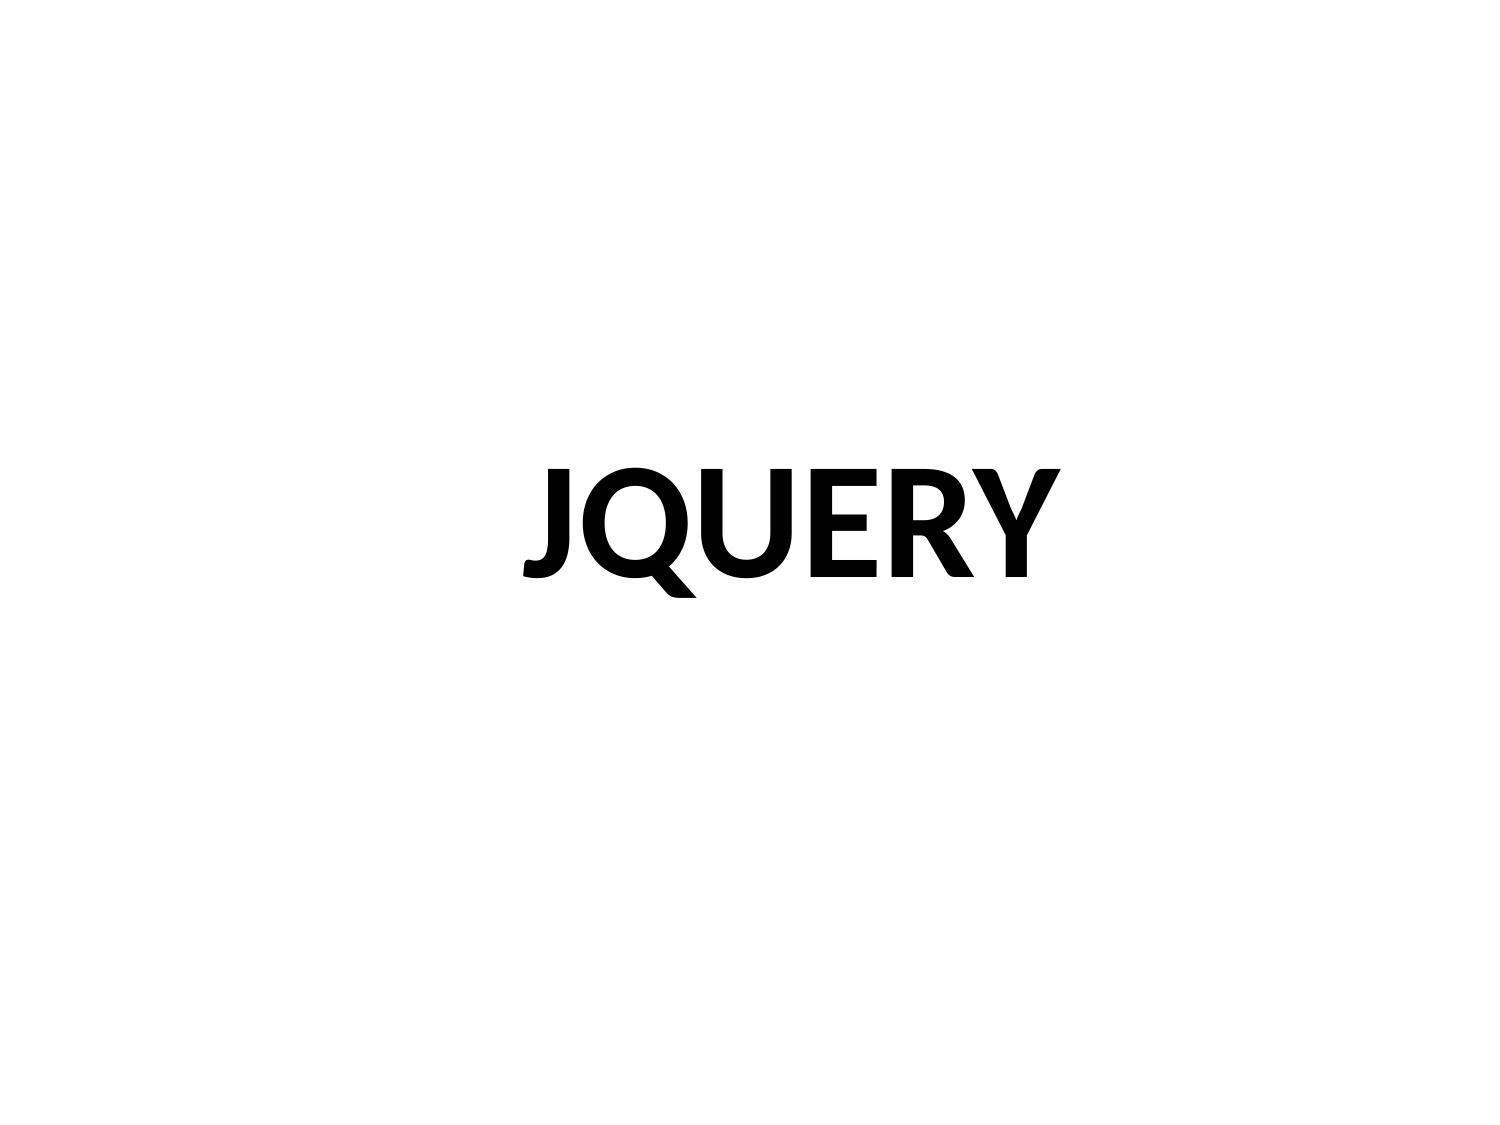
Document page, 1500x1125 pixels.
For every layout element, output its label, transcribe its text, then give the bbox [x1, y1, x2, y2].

text_box JQUERY [318, 403, 1265, 619]
